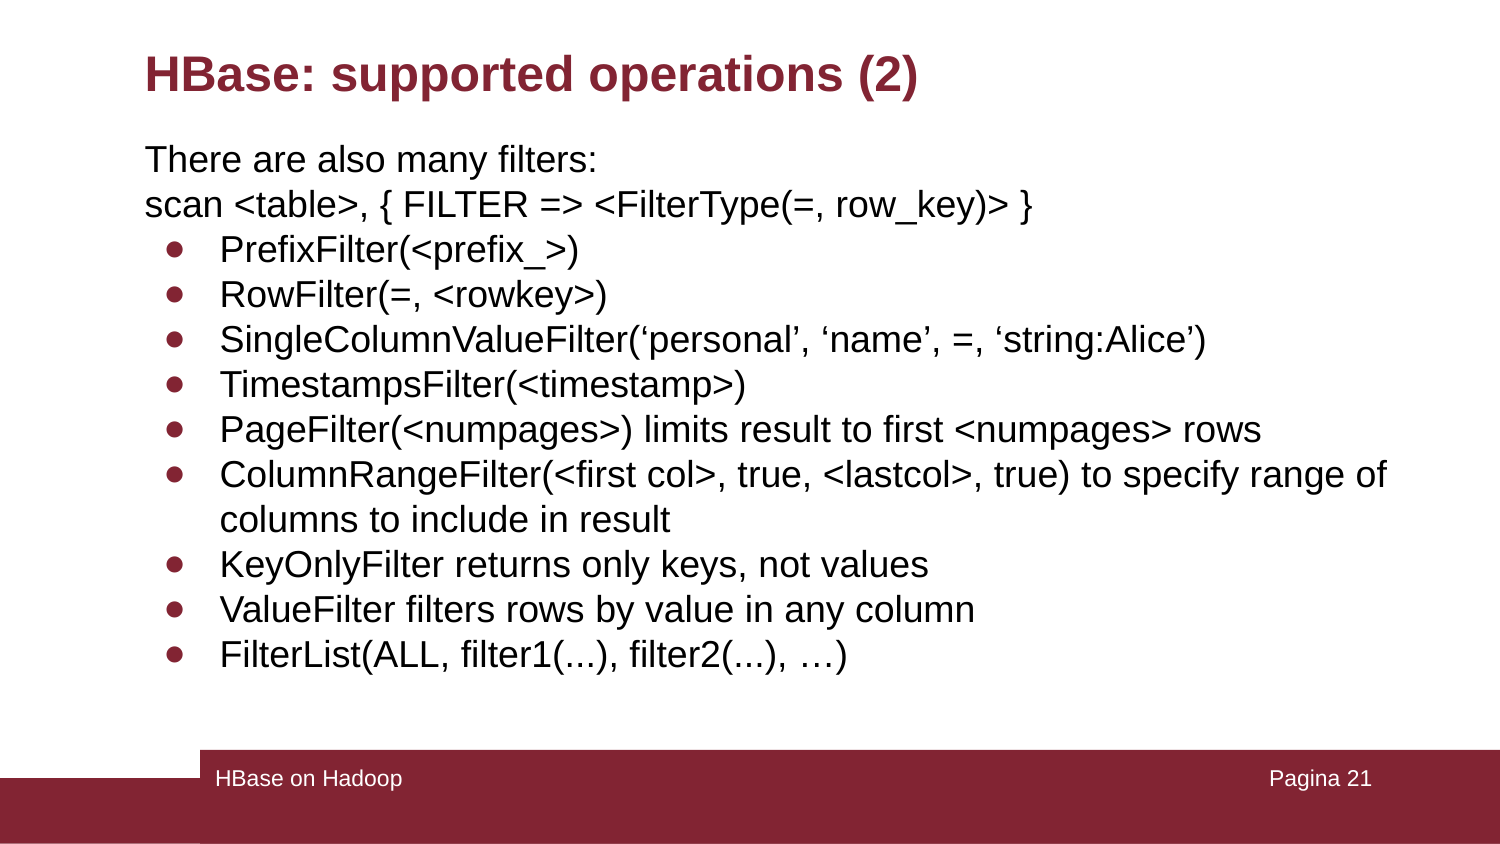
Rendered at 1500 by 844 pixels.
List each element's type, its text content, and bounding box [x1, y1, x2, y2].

text_box Pagina ‹#› [1074, 756, 1388, 813]
text_box HBase on Hadoop [200, 756, 675, 813]
text_box There are also many filters: scan <table>, { FILTER => <FilterType(=, row_key)> } PrefixFilter(<prefix_>) RowFilter(=, <rowkey>) SingleColumnValueFilter(‘personal’, ‘name’, =, ‘string:Alice’) TimestampsFilter(<timestamp>) PageFilter(<numpages>) limits result to first <numpages> rows ColumnRangeFilter(<first col>, true, <lastcol>, true) to specify range of columns to include in result KeyOnlyFilter returns only keys, not values ValueFilter filters rows by value in any column FilterList(ALL, filter1(...), filter2(...), …) [129, 120, 1480, 691]
title HBase: supported operations (2) [129, 33, 1347, 96]
